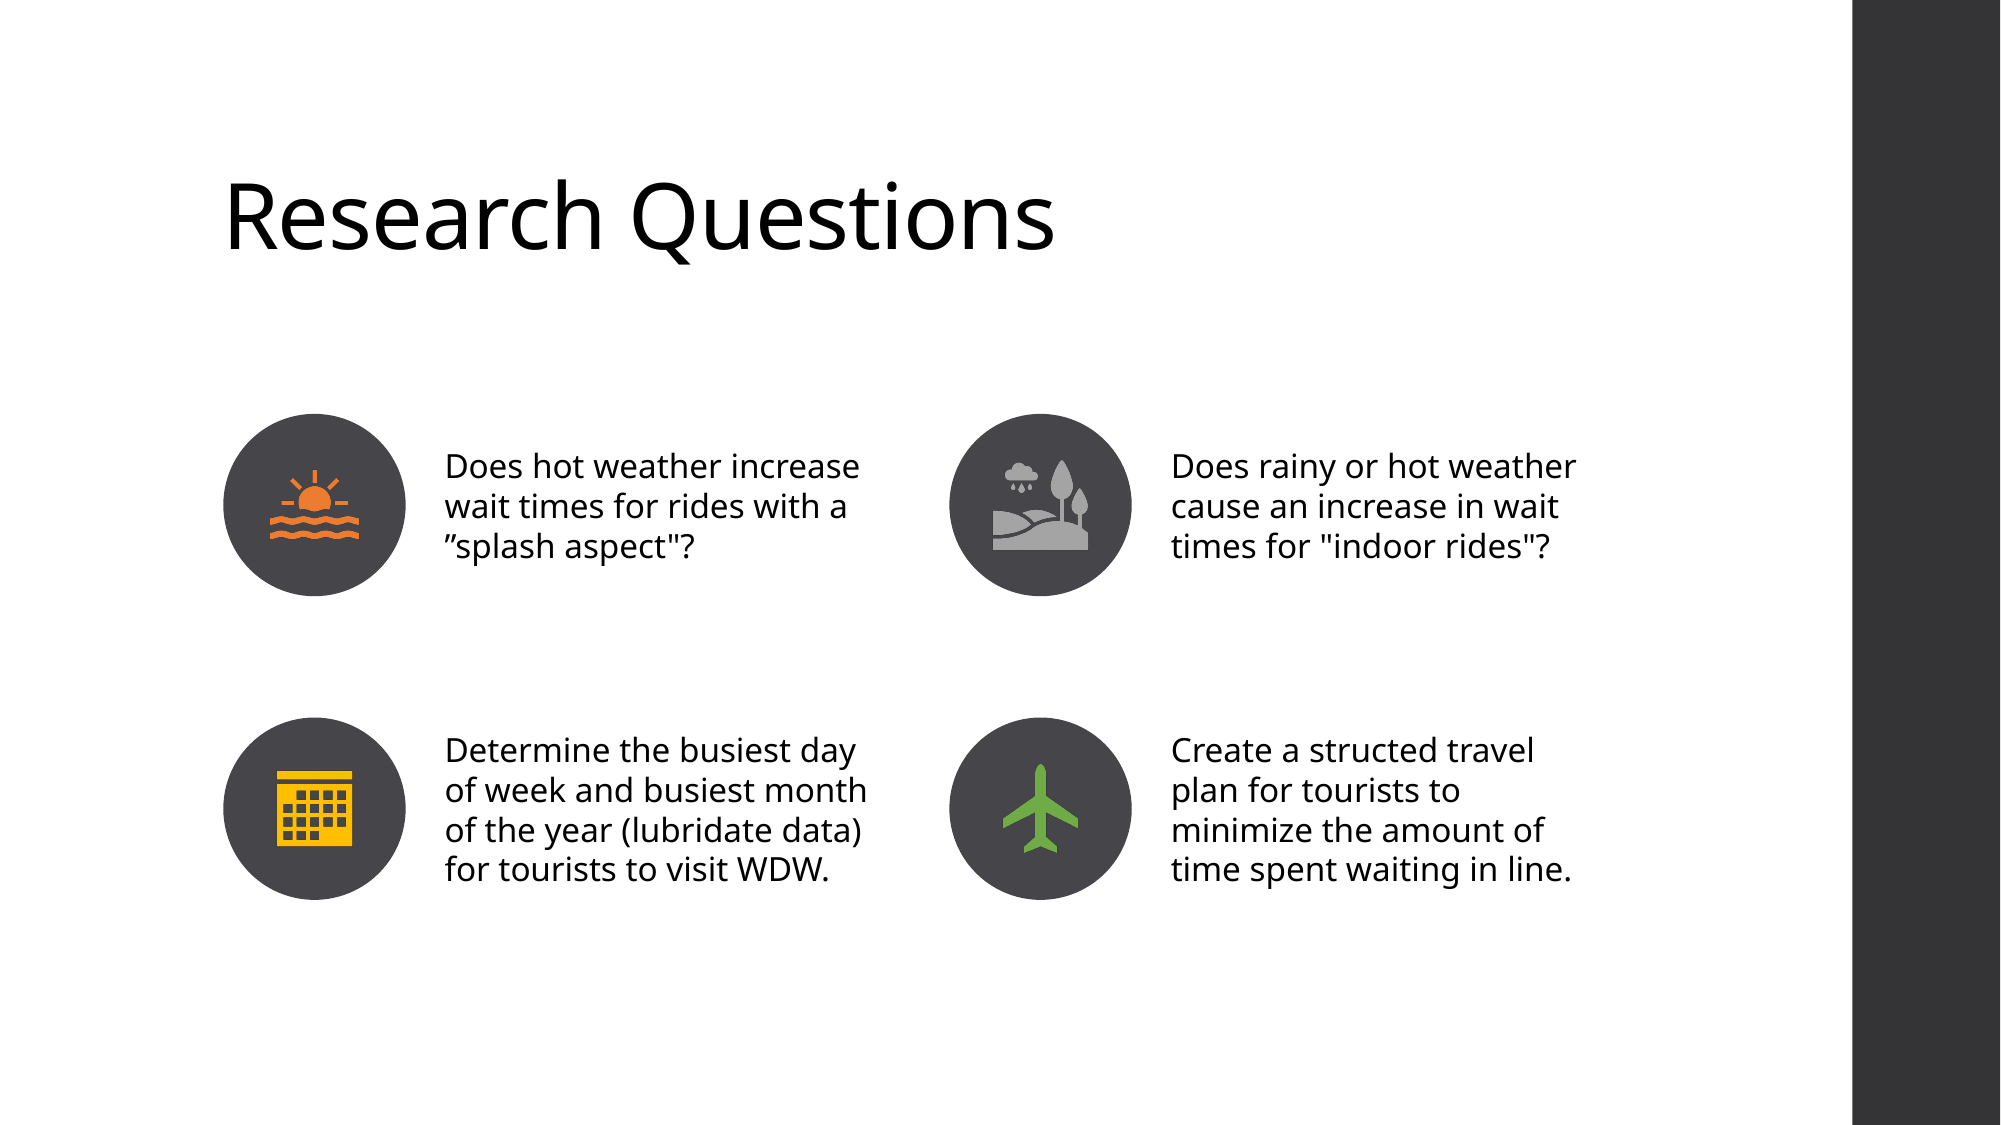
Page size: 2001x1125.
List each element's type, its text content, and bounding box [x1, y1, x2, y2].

title Research Questions [206, 60, 1797, 278]
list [206, 299, 1618, 1015]
